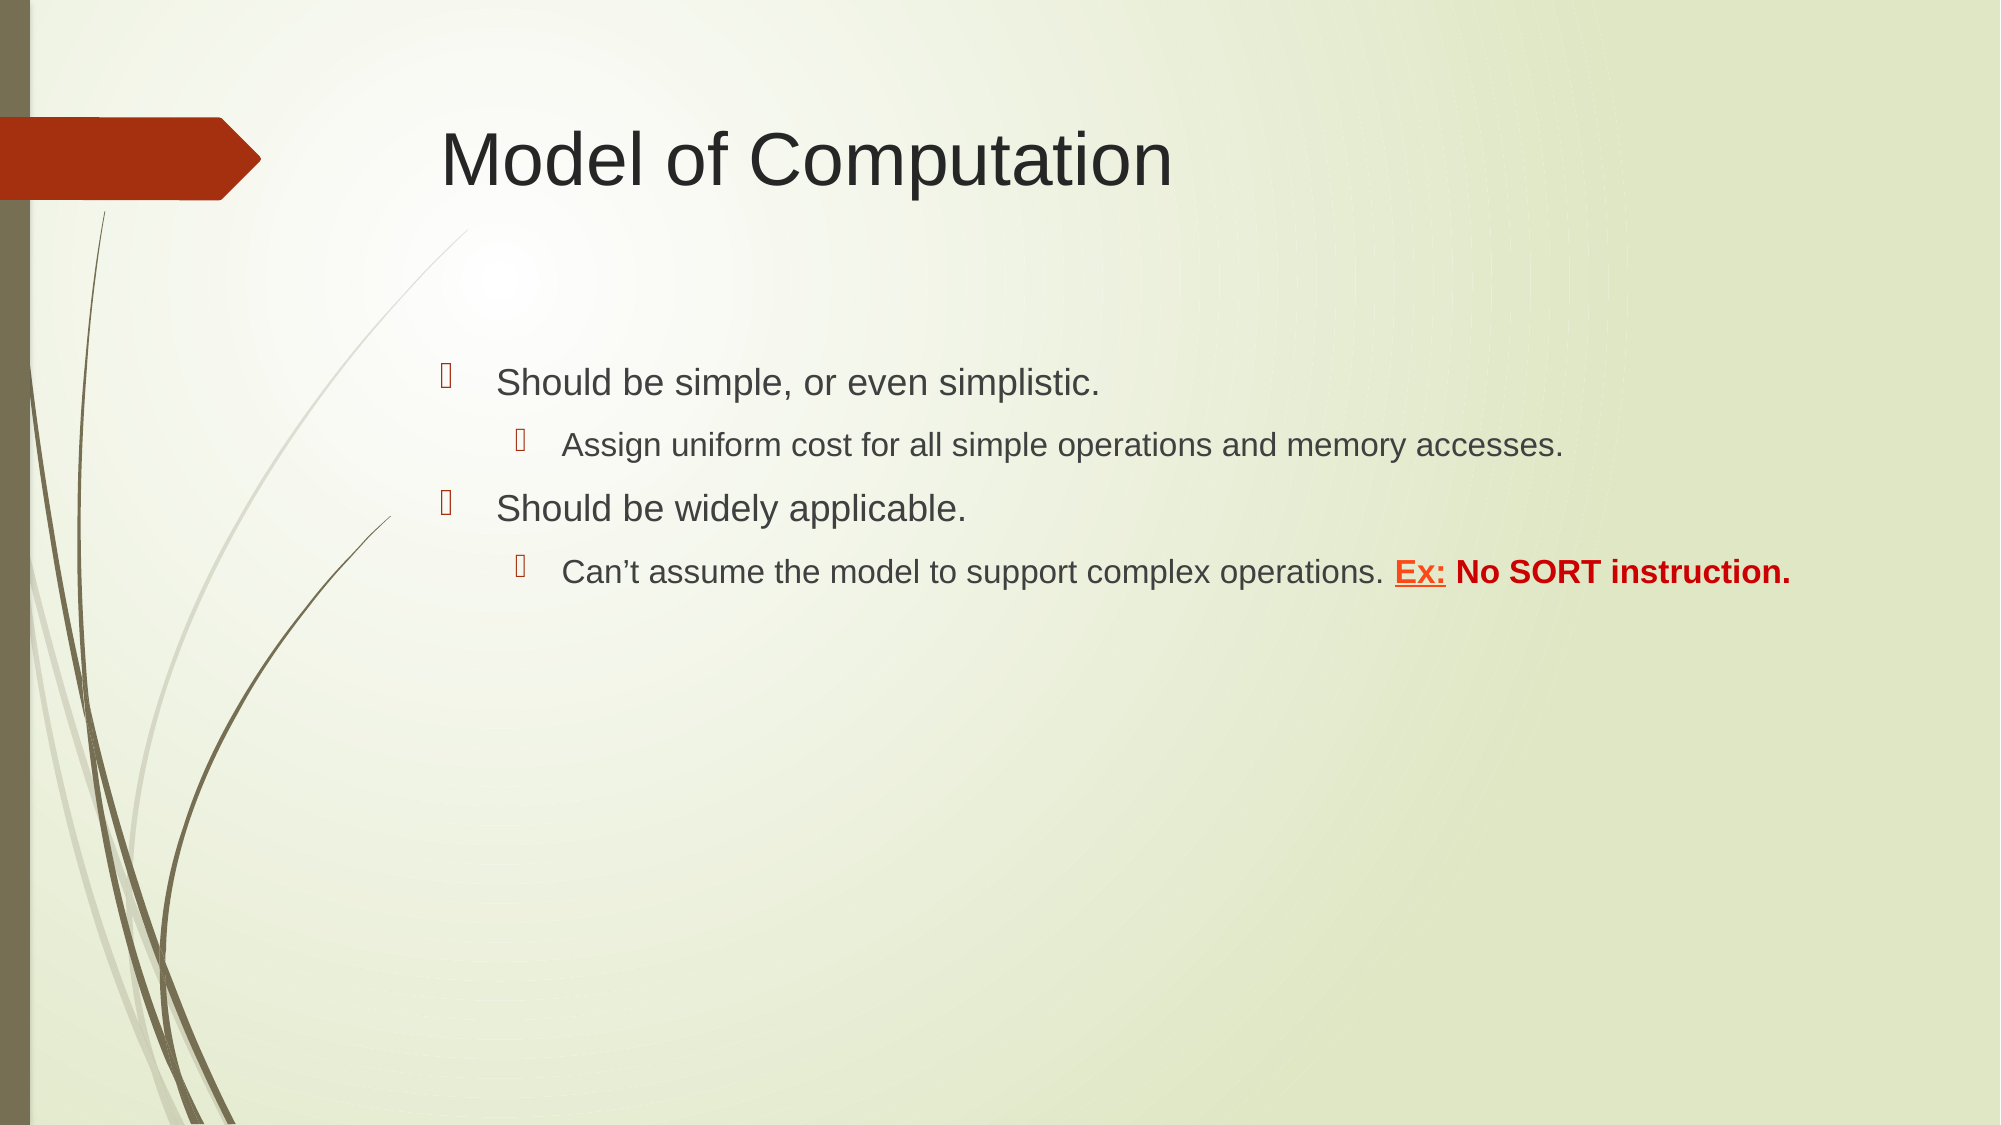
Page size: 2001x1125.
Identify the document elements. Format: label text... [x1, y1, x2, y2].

title Model of Computation [425, 102, 1888, 313]
list Should be simple, or even simplistic. Assign uniform cost for all simple operations and memory accesses. Should be widely applicable. Can’t assume the model to support complex operations. Ex: No SORT instruction. [424, 350, 1888, 988]
